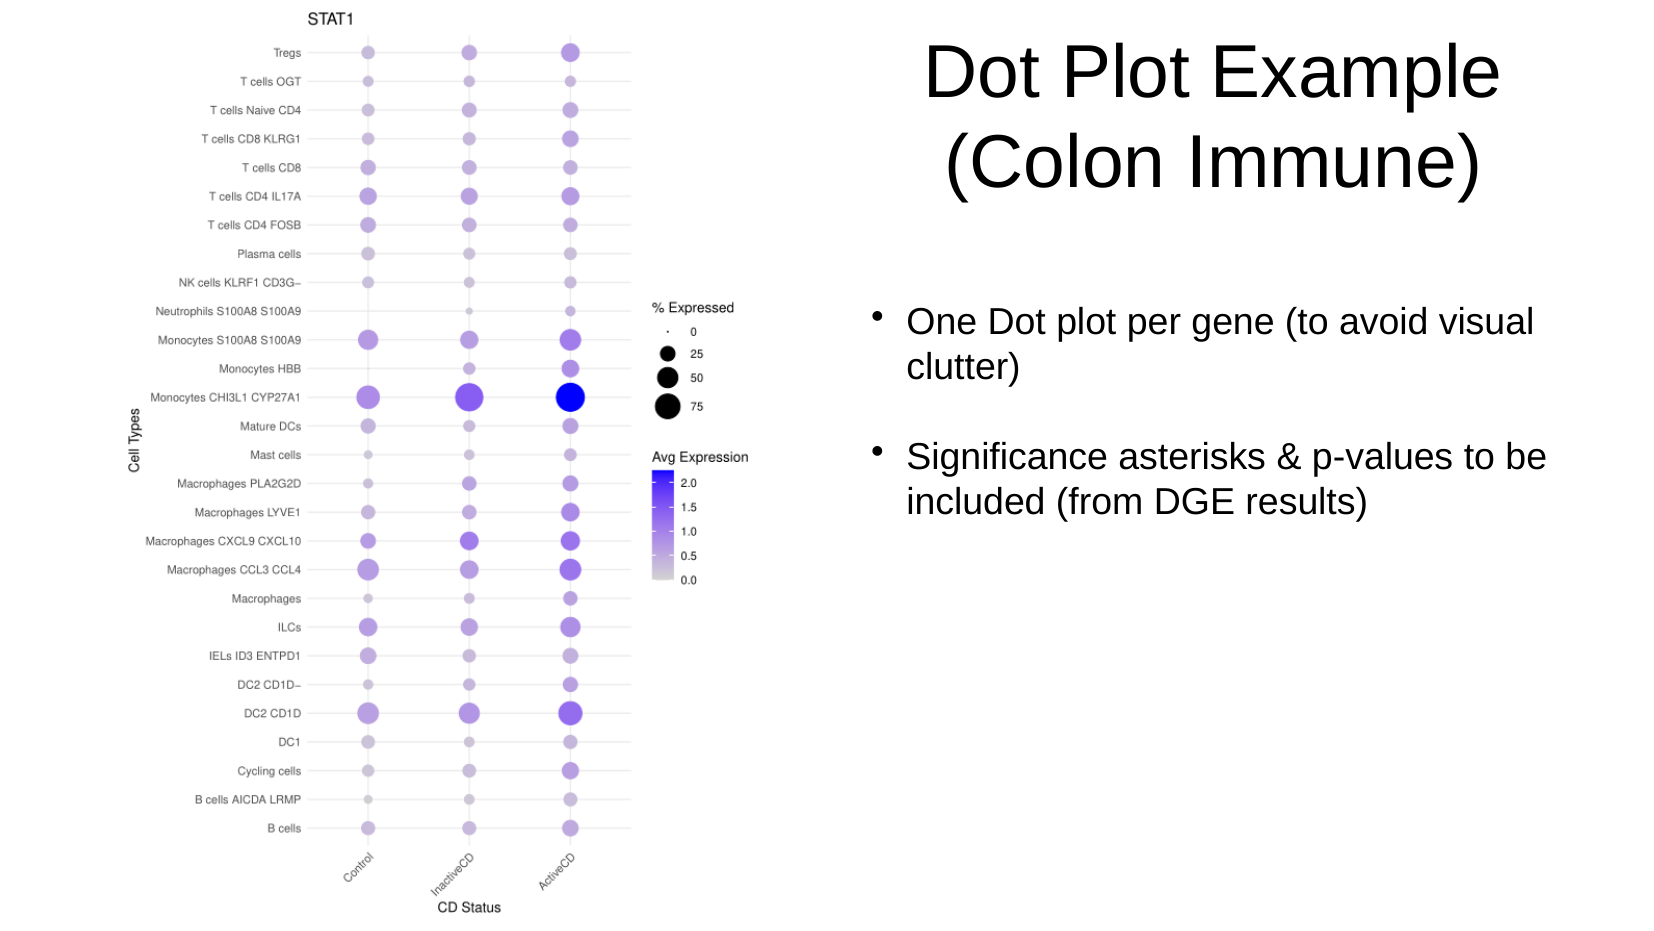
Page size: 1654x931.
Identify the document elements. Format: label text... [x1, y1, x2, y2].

text_box One Dot plot per gene (to avoid visual clutter) Significance asterisks & p-values to be included (from DGE results) [856, 289, 1595, 750]
title Dot Plot Example (Colon Immune) [856, 28, 1571, 197]
picture [124, 8, 750, 916]
